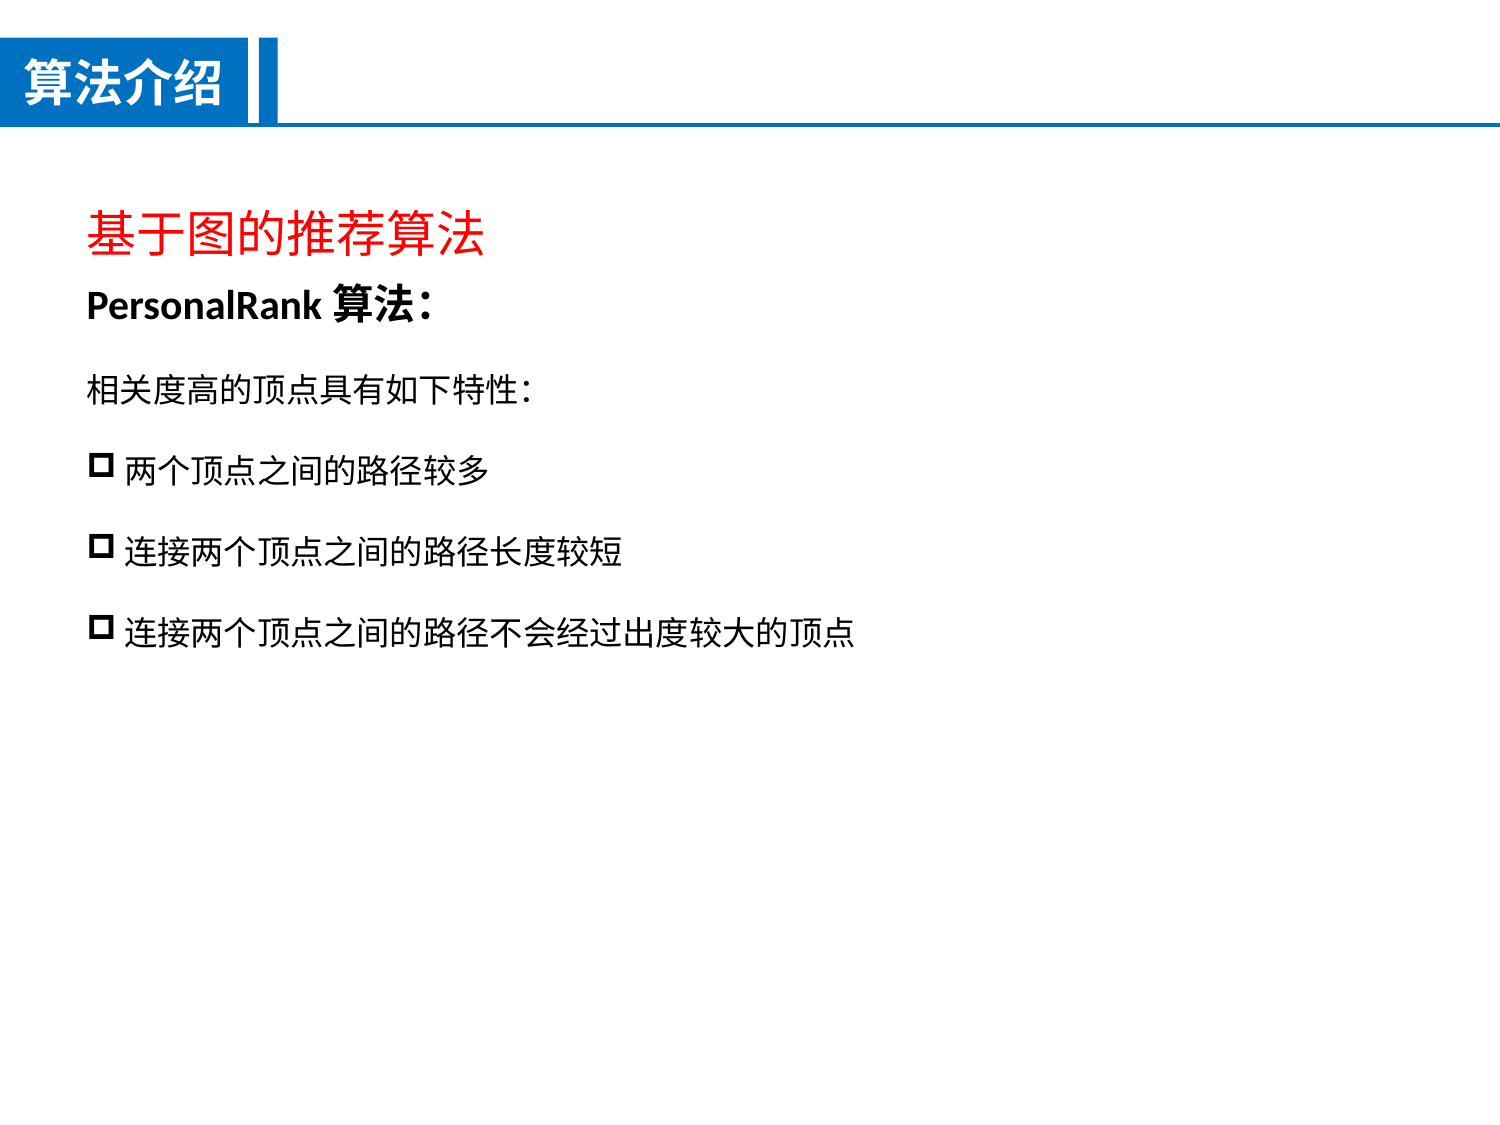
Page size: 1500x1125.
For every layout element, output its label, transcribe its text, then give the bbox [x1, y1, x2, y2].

list 基于图的推荐算法 PersonalRank算法： 相关度高的顶点具有如下特性： 两个顶点之间的路径较多 连接两个顶点之间的路径长度较短 连接两个顶点之间的路径不会经过出度较大的顶点 [71, 201, 1266, 836]
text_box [0, 37, 278, 124]
